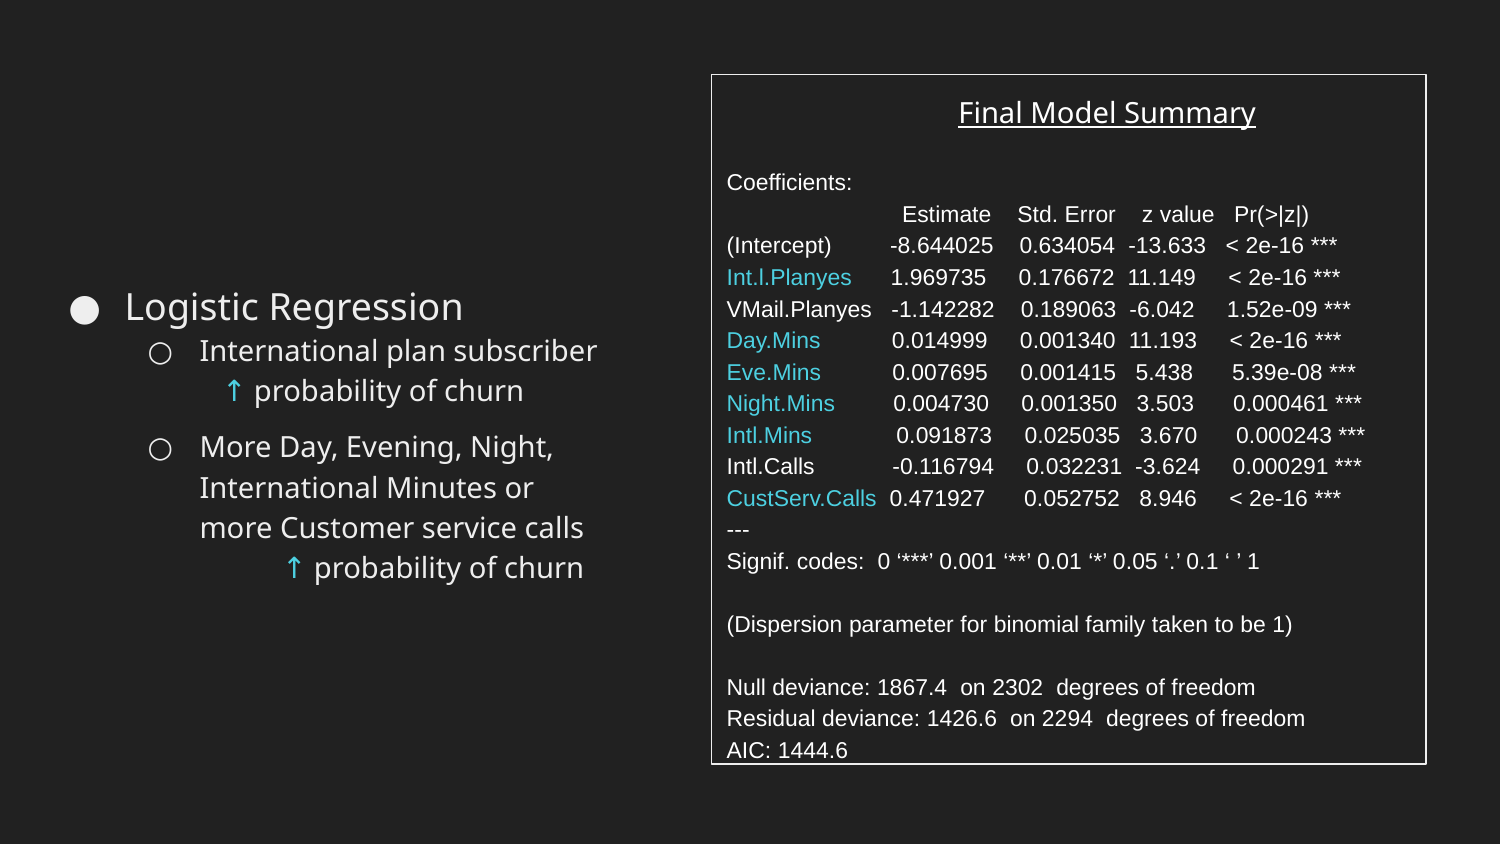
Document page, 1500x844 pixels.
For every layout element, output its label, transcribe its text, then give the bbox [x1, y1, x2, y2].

text_box Final Model Summary Coefficients: Estimate Std. Error z value Pr(>|z|) (Intercept) -8.644025 0.634054 -13.633 < 2e-16 *** Int.l.Planyes 1.969735 0.176672 11.149 < 2e-16 *** VMail.Planyes -1.142282 0.189063 -6.042 1.52e-09 *** Day.Mins 0.014999 0.001340 11.193 < 2e-16 *** Eve.Mins 0.007695 0.001415 5.438 5.39e-08 *** Night.Mins 0.004730 0.001350 3.503 0.000461 *** Intl.Mins 0.091873 0.025035 3.670 0.000243 *** Intl.Calls -0.116794 0.032231 -3.624 0.000291 *** CustServ.Calls 0.471927 0.052752 8.946 < 2e-16 *** --- Signif. codes: 0 ‘***’ 0.001 ‘**’ 0.01 ‘*’ 0.05 ‘.’ 0.1 ‘ ’ 1 (Dispersion parameter for binomial family taken to be 1) Null deviance: 1867.4 on 2302 degrees of freedom Residual deviance: 1426.6 on 2294 degrees of freedom AIC: 1444.6 [711, 74, 1426, 765]
list Logistic Regression International plan subscriber ↑ probability of churn More Day, Evening, Night, International Minutes or more Customer service calls ↑ probability of churn [34, 261, 614, 709]
